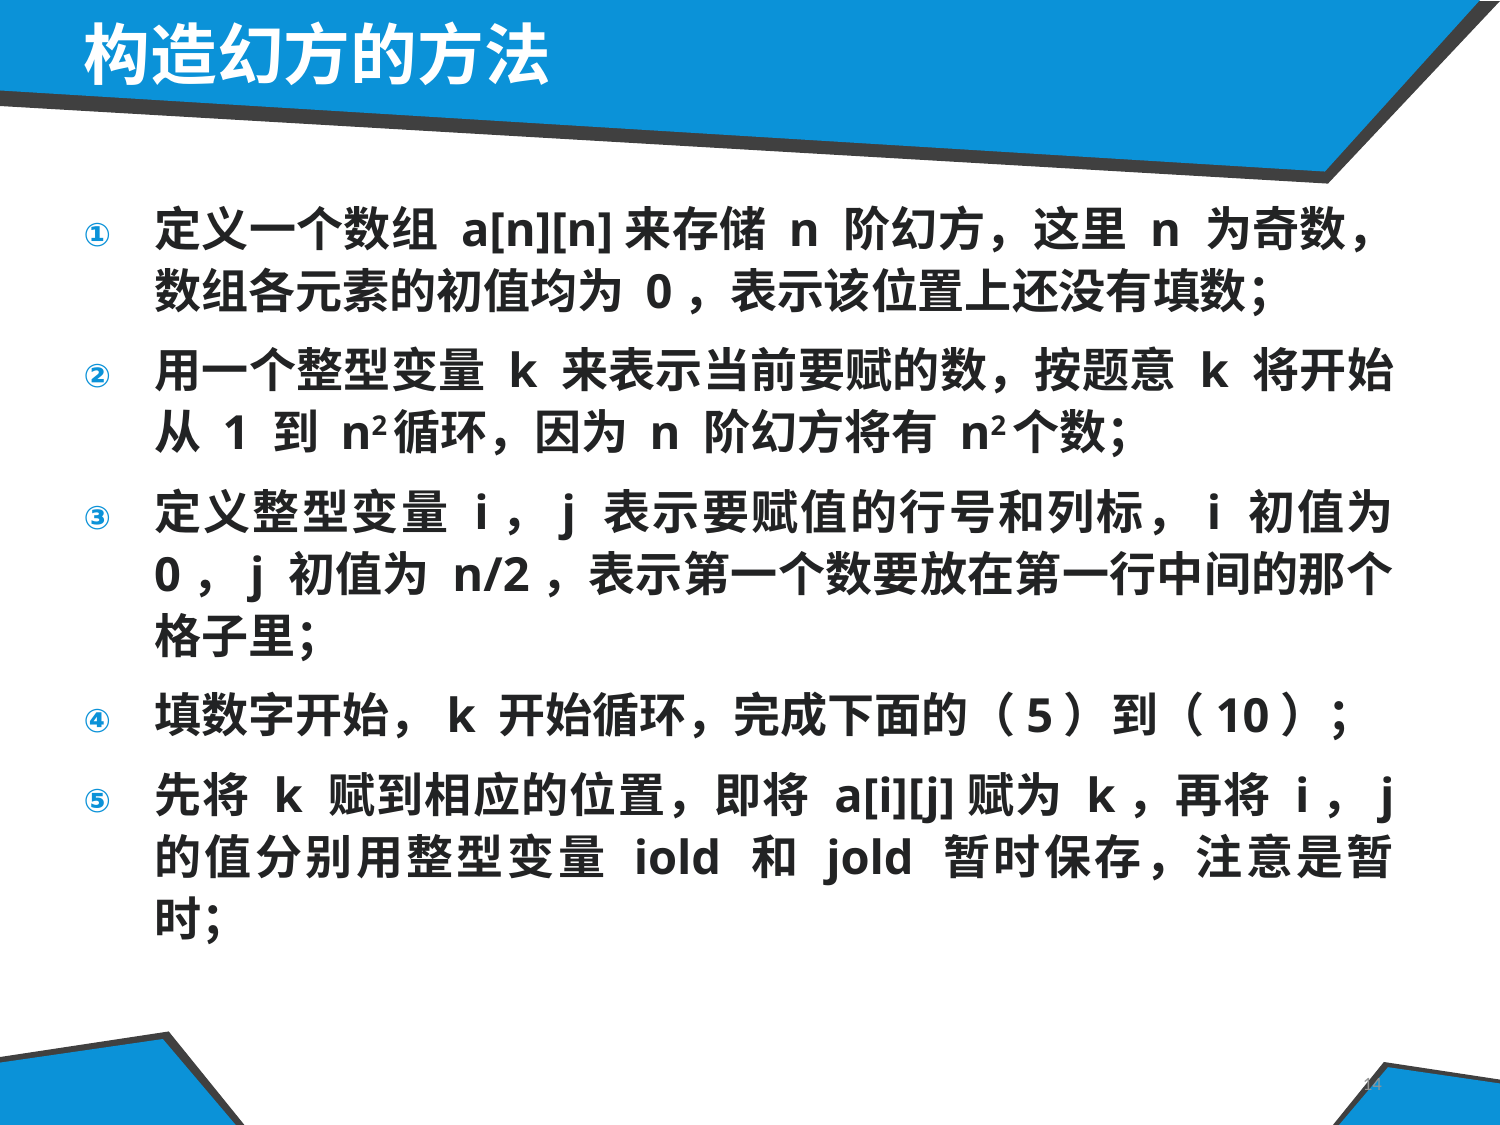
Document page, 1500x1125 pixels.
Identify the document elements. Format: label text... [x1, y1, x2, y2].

list 定义一个数组 a[n][n]来存储 n 阶幻方，这里 n 为奇数，数组各元素的初值均为 0，表示该位置上还没有填数； 用一个整型变量 k 来表示当前要赋的数，按题意 k 将开始从 1 到 n2循环，因为 n 阶幻方将有 n2个数； 定义整型变量 i，j 表示要赋值的行号和列标，i 初值为 0，j 初值为 n/2，表示第一个数要放在第一行中间的那个格子里； 填数字开始，k 开始循环，完成下面的（5）到（10）； 先将 k 赋到相应的位置，即将 a[i][j]赋为 k，再将 i，j 的值分别用整型变量 iold 和 jold 暂时保存，注意是暂时； [68, 185, 1410, 1042]
slide_number 14 [1059, 1053, 1397, 1113]
title 构造幻方的方法 [68, 0, 1346, 124]
